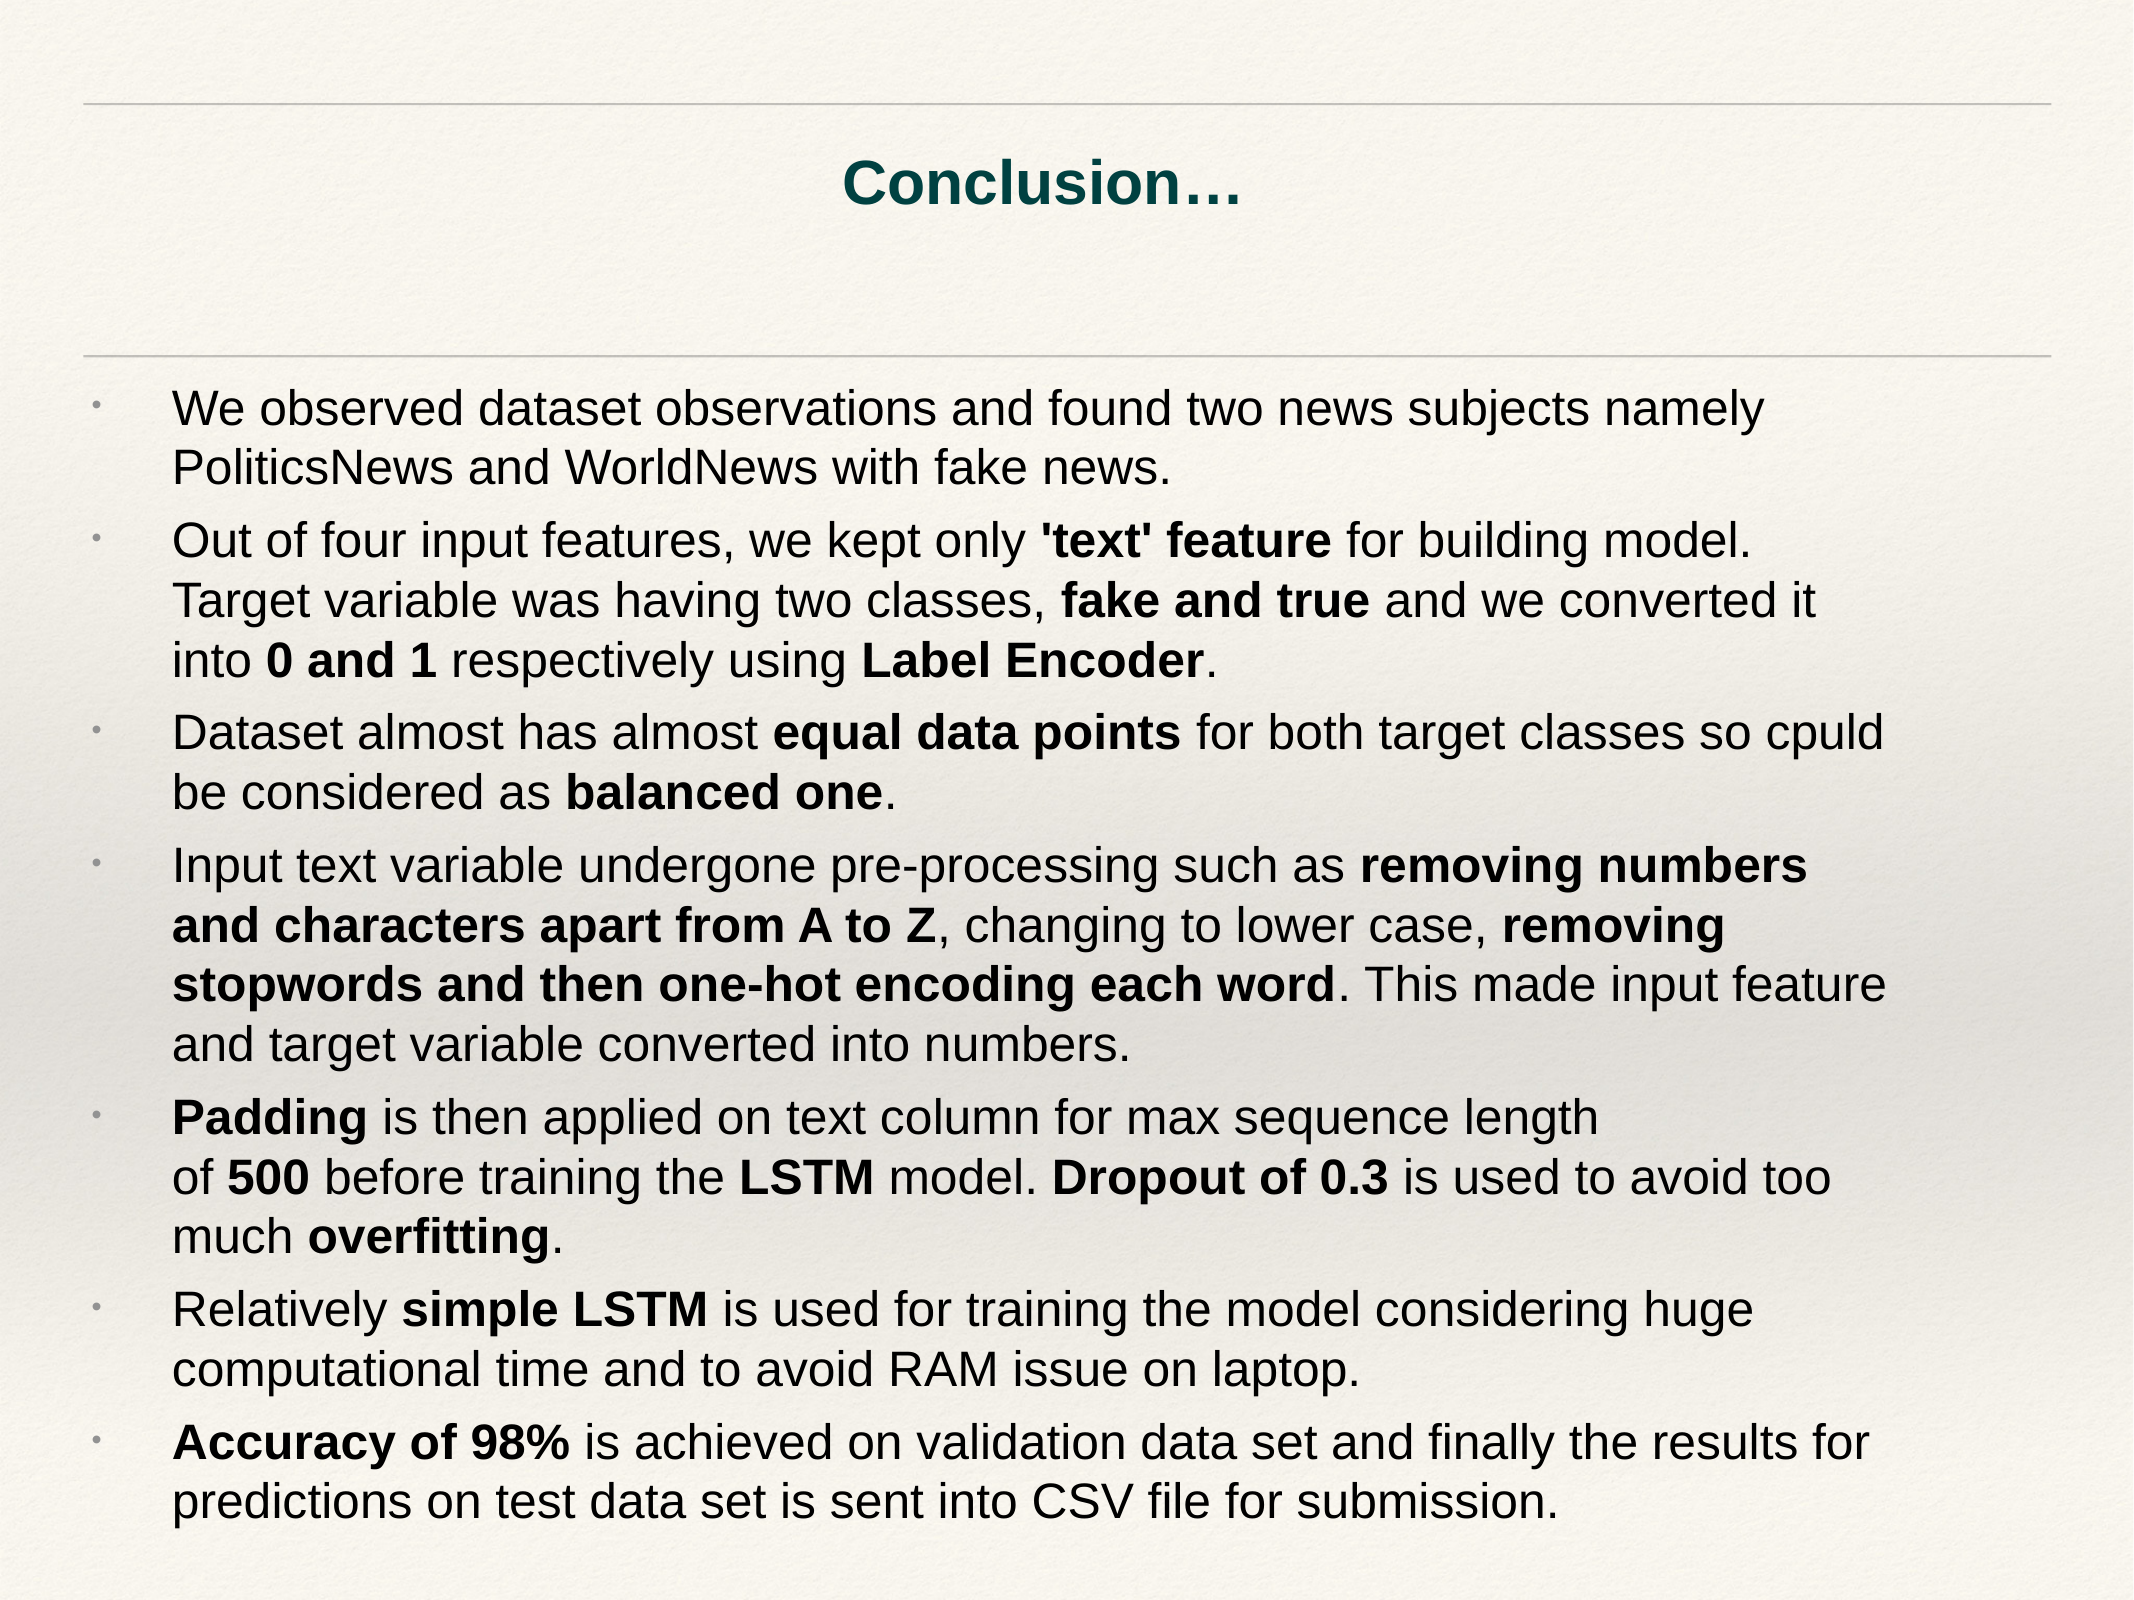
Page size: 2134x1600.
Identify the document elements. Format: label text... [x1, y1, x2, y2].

title Conclusion… [82, 130, 2005, 238]
list We observed dataset observations and found two news subjects namely PoliticsNews and WorldNews with fake news. Out of four input features, we kept only 'text' feature for building model. Target variable was having two classes, fake and true and we converted it into 0 and 1 respectively using Label Encoder. Dataset almost has almost equal data points for both target classes so cpuld be considered as balanced one. Input text variable undergone pre-processing such as removing numbers and characters apart from A to Z, changing to lower case, removing stopwords and then one-hot encoding each word. This made input feature and target variable converted into numbers. Padding is then applied on text column for max sequence length of 500 before training the LSTM model. Dropout of 0.3 is used to avoid too much overfitting. Relatively simple LSTM is used for training the model considering huge computational time and to avoid RAM issue on laptop. Accuracy of 98% is achieved on validation data set and finally the results for predictions on test data set is sent into CSV file for submission. [82, 366, 1905, 1600]
picture [0, 0, 2134, 1600]
